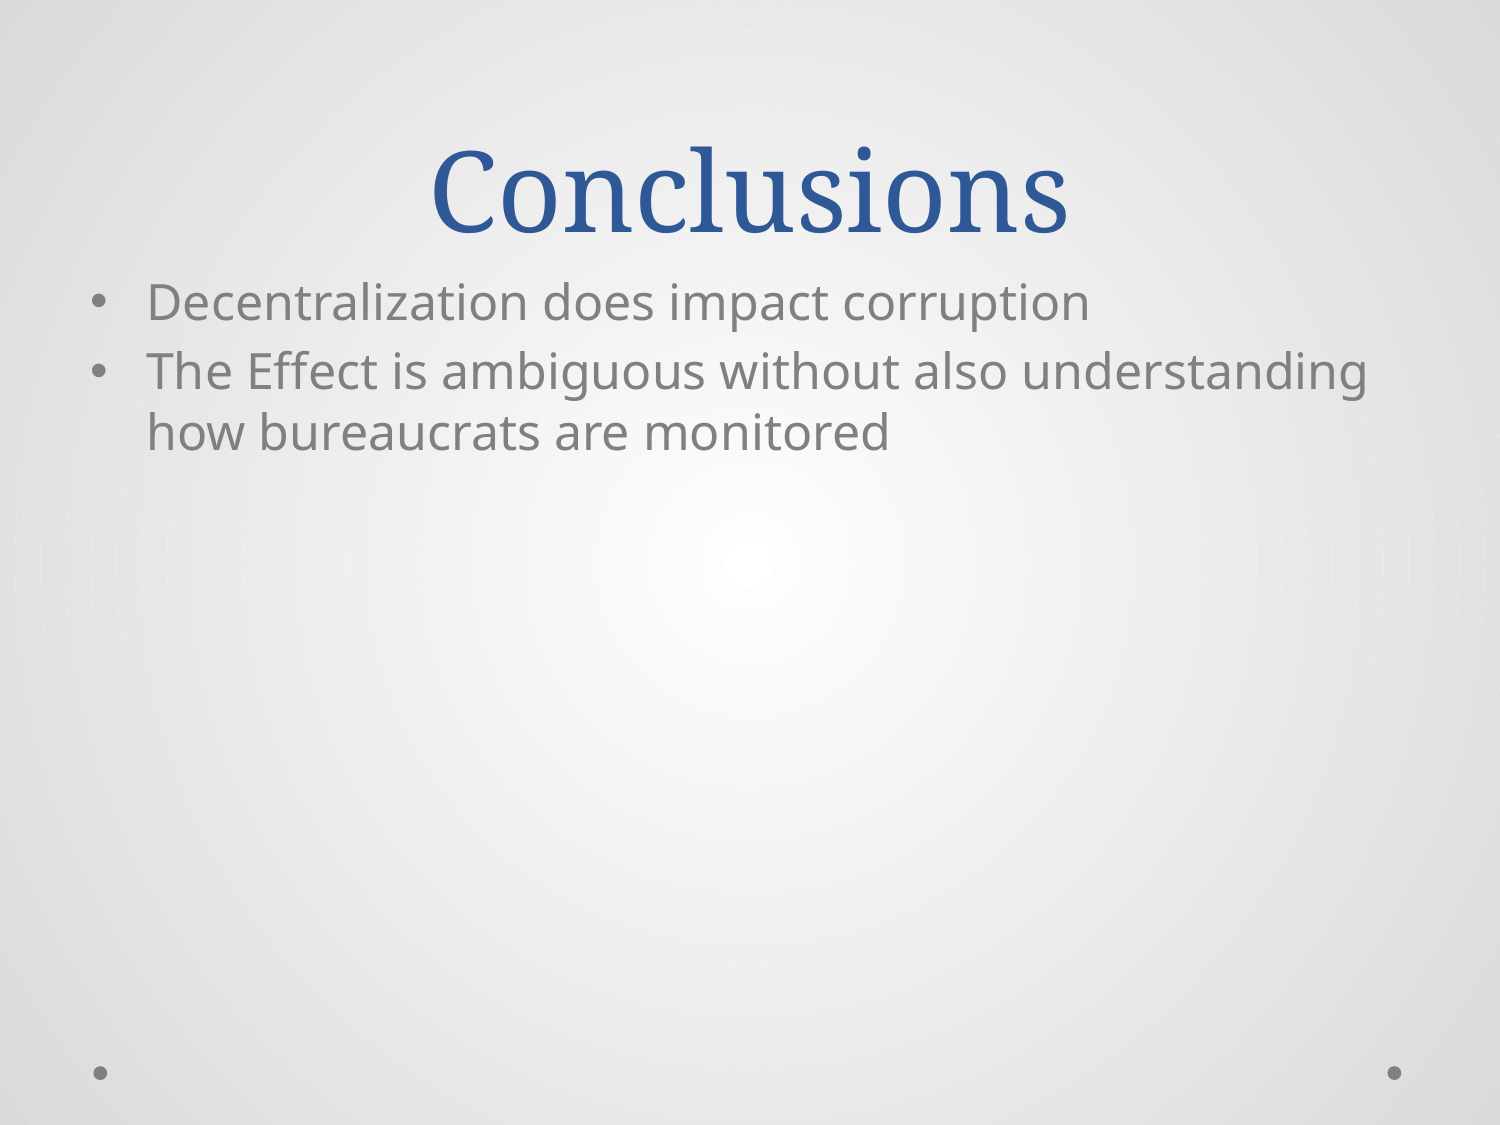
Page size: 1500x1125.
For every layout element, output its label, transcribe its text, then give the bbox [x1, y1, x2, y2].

list Decentralization does impact corruption The Effect is ambiguous without also understanding how bureaucrats are monitored [75, 262, 1425, 1005]
title Conclusions [75, 0, 1425, 262]
